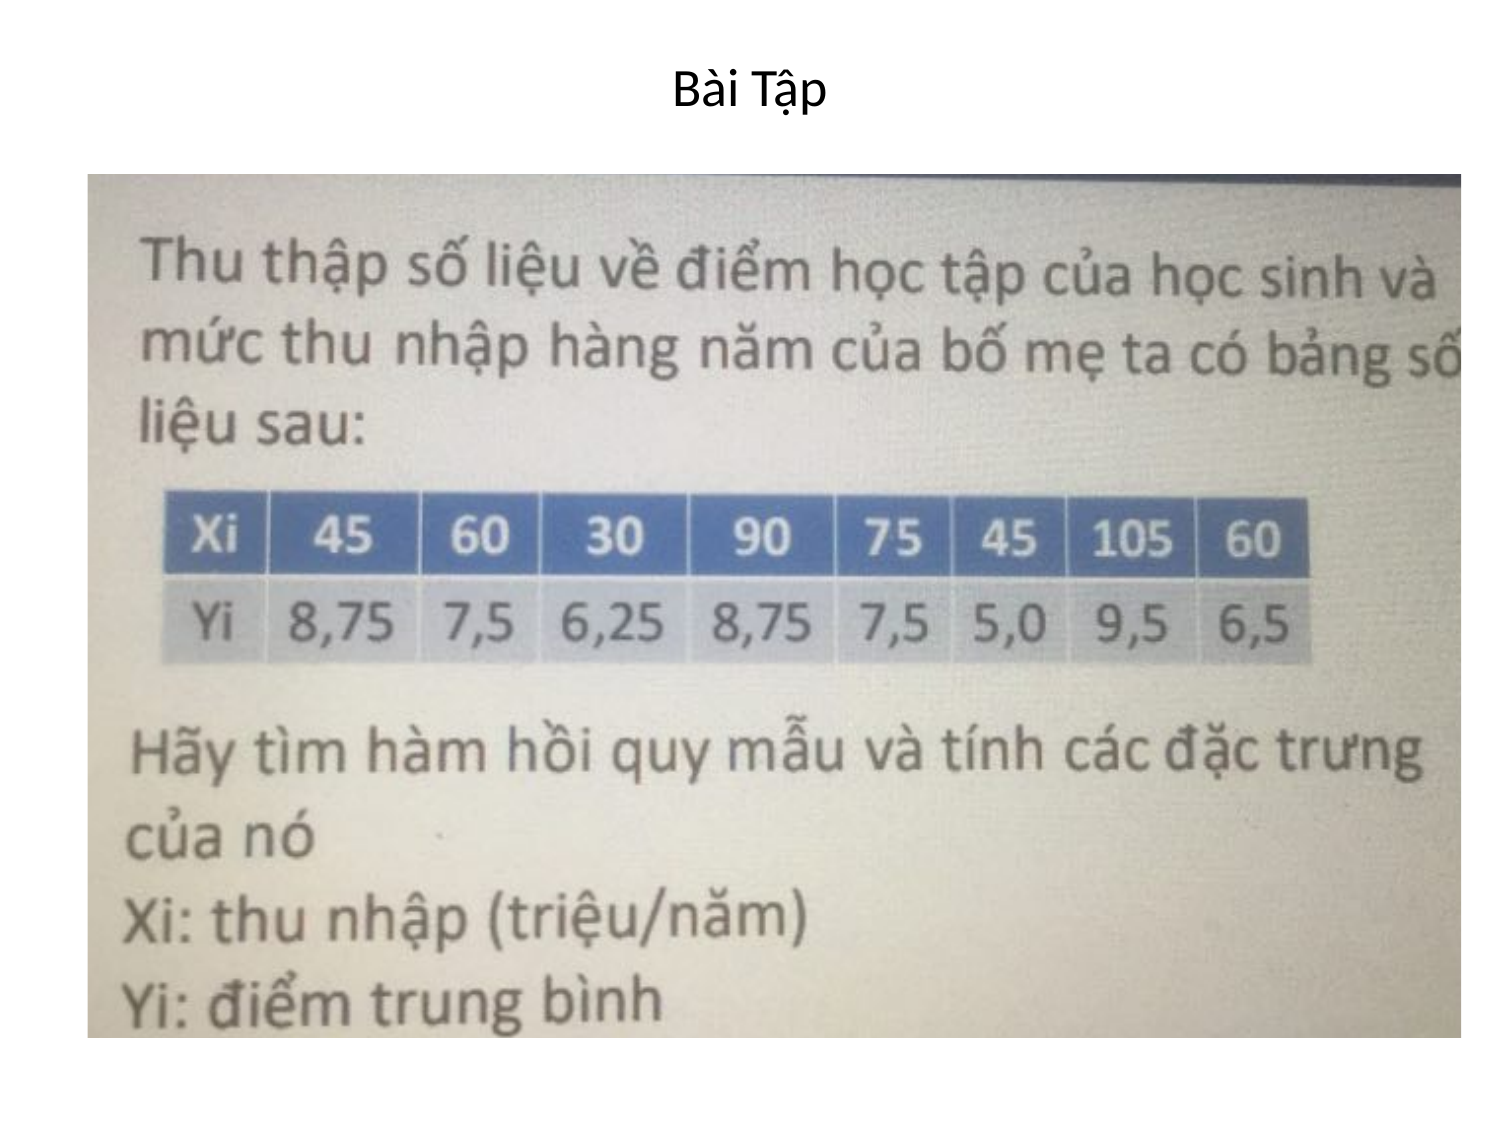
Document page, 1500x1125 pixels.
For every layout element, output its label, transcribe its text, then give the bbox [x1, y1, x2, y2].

title Bài Tập [75, 45, 1425, 125]
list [87, 174, 1462, 1038]
